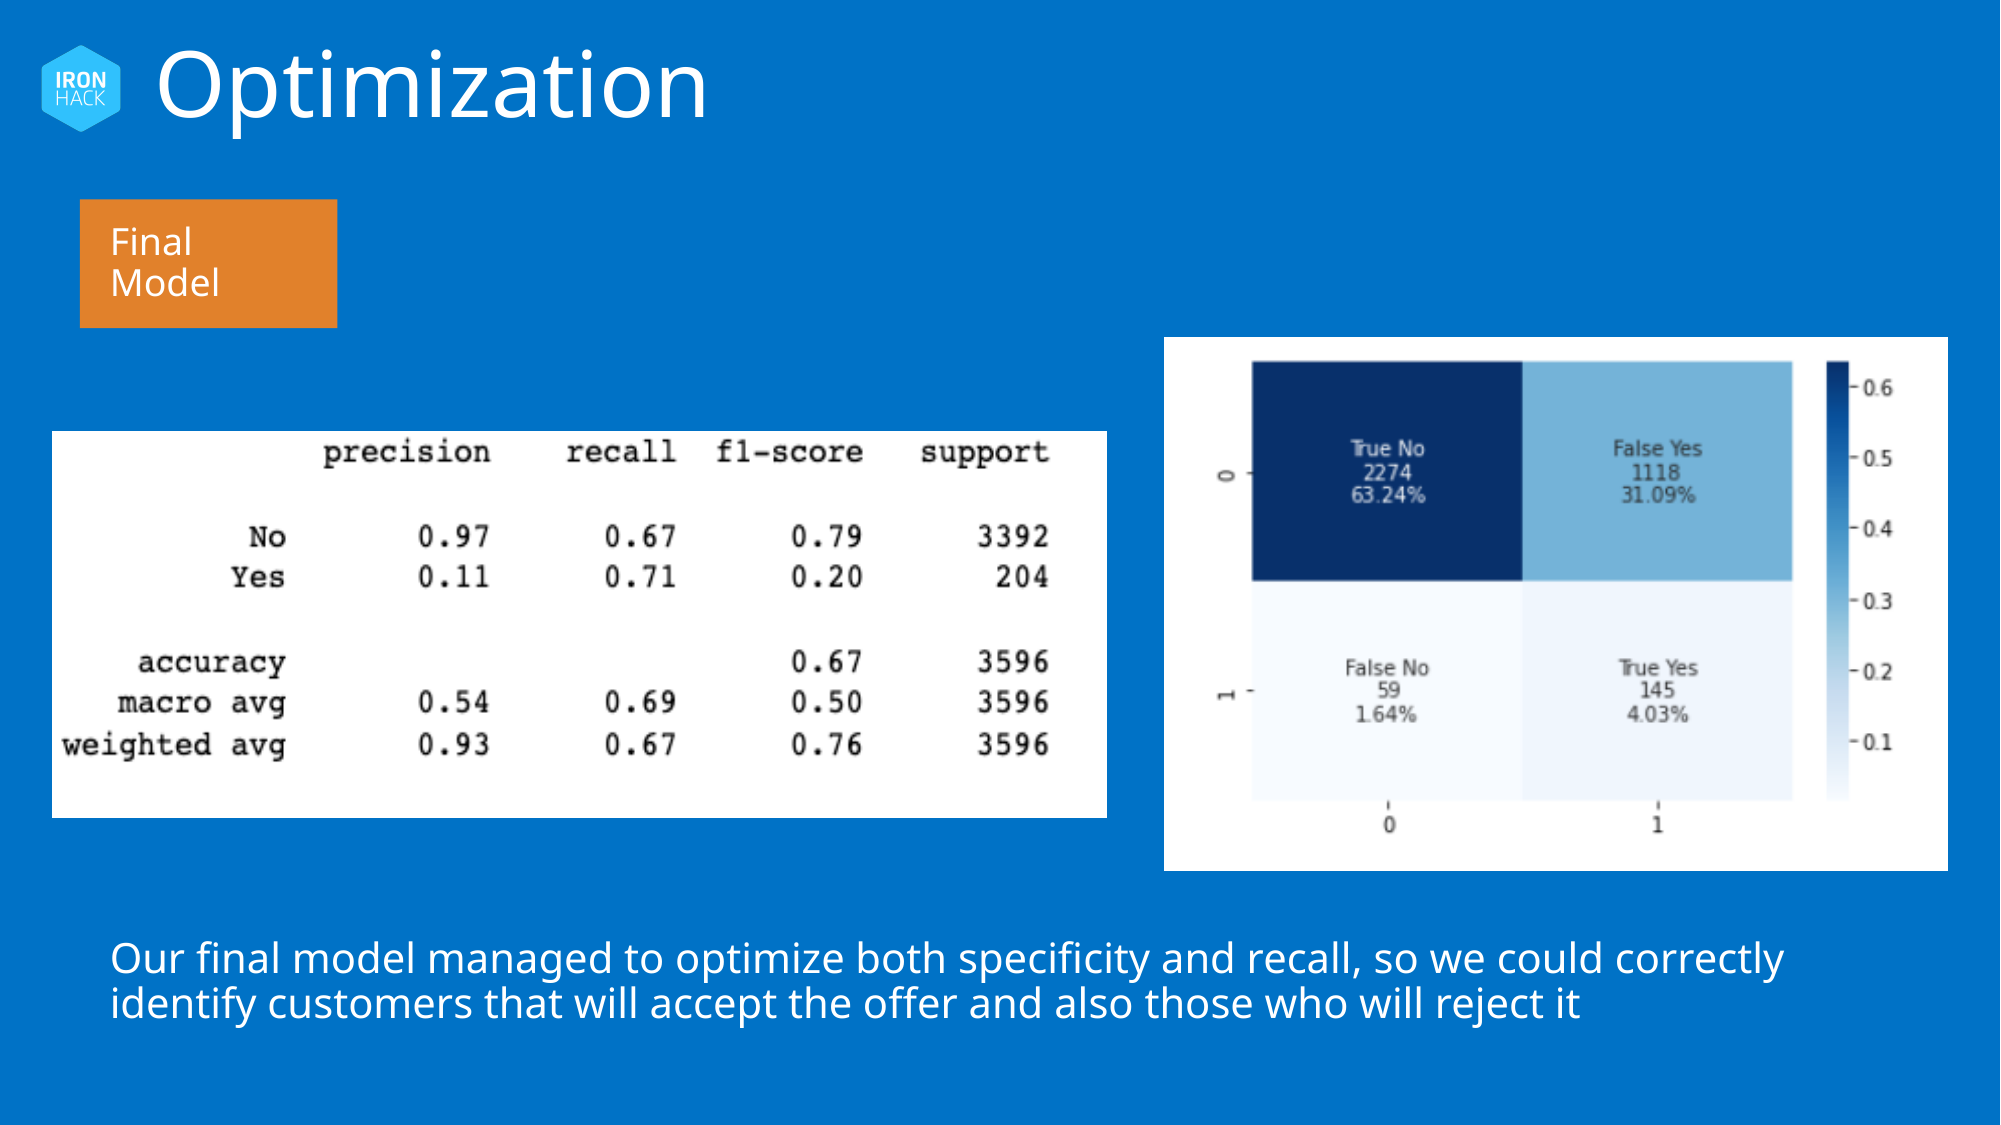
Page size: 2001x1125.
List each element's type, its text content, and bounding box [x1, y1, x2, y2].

picture [52, 430, 1107, 818]
picture [36, 43, 126, 134]
text_box Final Model [79, 199, 338, 329]
text_box Our final model managed to optimize both specificity and recall, so we could correctly identify customers that will accept the offer and also those who will reject it [79, 913, 1950, 1052]
picture [1164, 336, 1948, 872]
title Optimization [130, 23, 1277, 159]
